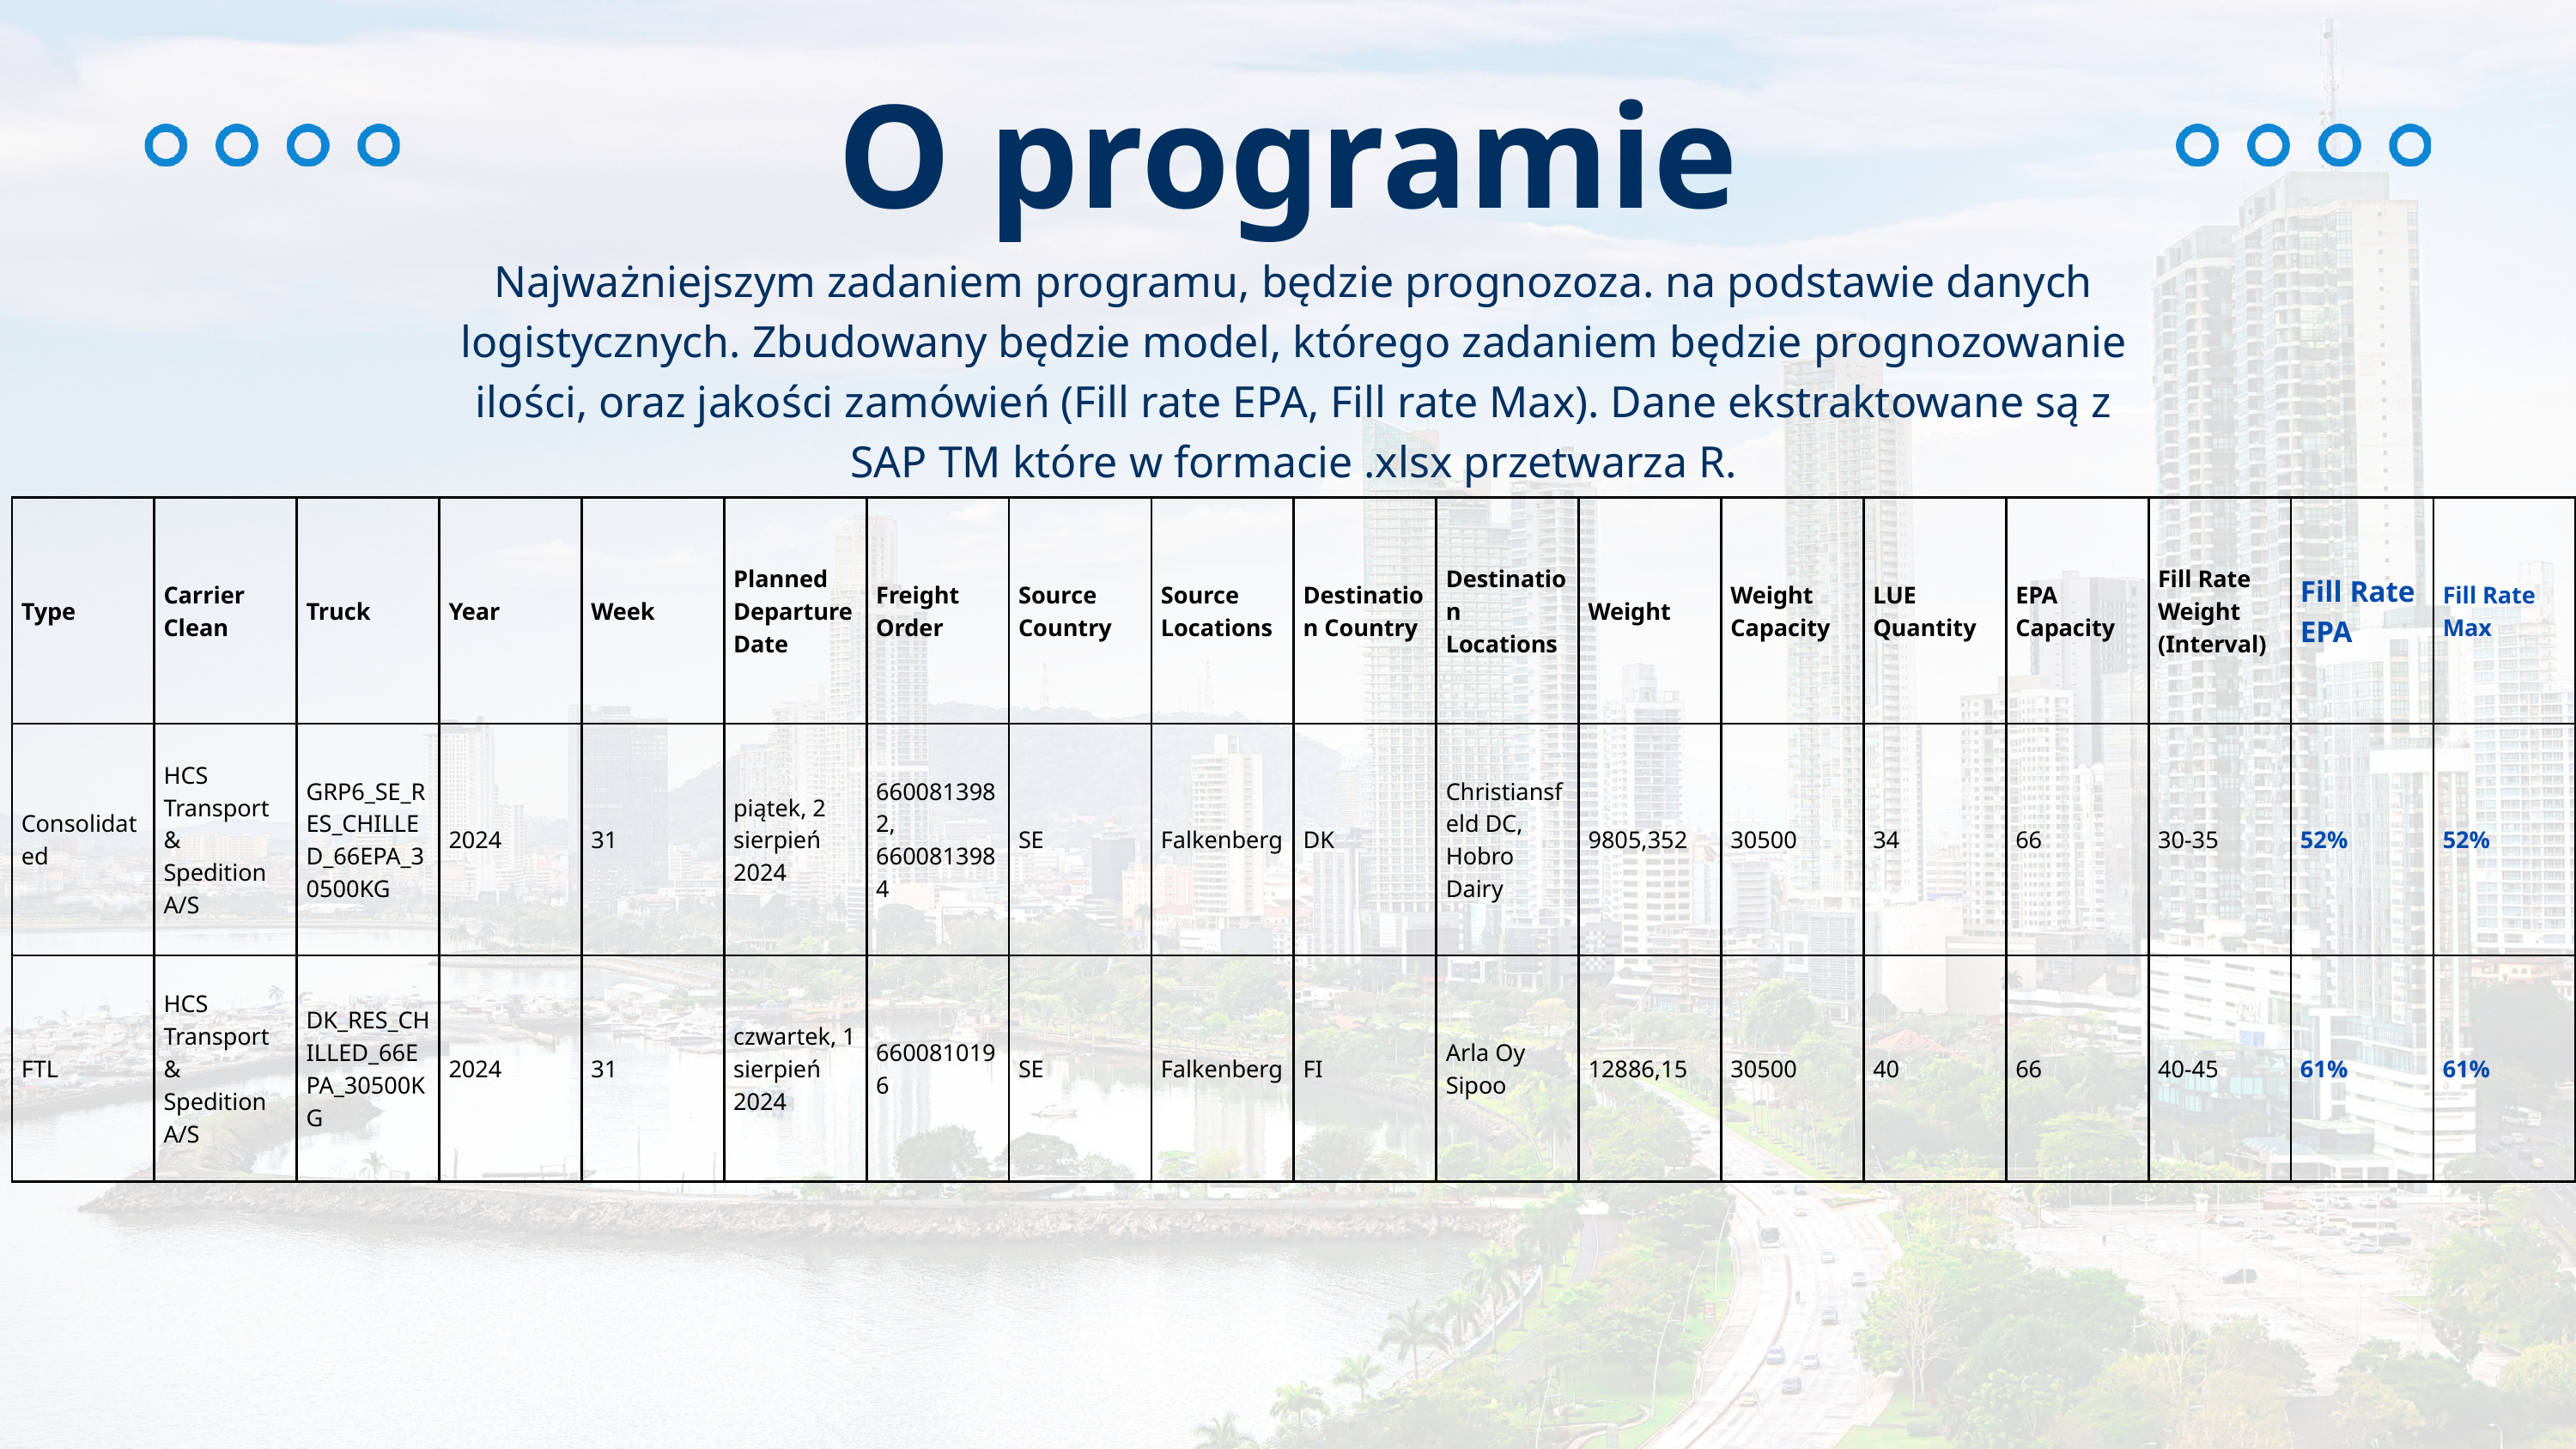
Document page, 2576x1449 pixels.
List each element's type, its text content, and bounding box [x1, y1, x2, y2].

text_box [144, 124, 400, 167]
table_cell HCS Transport & Spedition A/S [155, 956, 295, 1180]
table_cell SE [1010, 956, 1151, 1180]
table_cell 30500 [1722, 956, 1862, 1180]
table_header Type [13, 499, 153, 723]
table_header EPA Capacity [2008, 499, 2148, 723]
table_cell piątek, 2 sierpień 2024 [726, 724, 866, 955]
table_cell Falkenberg [1152, 956, 1292, 1180]
table_header Source Country [1010, 499, 1151, 723]
text_box [2176, 124, 2432, 167]
table_header Fill Rate Weight (Interval) [2150, 499, 2290, 723]
table_cell DK_RES_CHILLED_66EPA_30500KG [298, 956, 438, 1180]
table_cell 61% [2292, 956, 2433, 1180]
table_cell 6600813982, 6600813984 [868, 724, 1008, 955]
table_header Freight Order [868, 499, 1008, 723]
table_header Destination Country [1295, 499, 1435, 723]
table_cell 2024 [440, 956, 580, 1180]
table_cell Consolidated [13, 724, 153, 955]
table_cell 40-45 [2150, 956, 2290, 1180]
table_cell FTL [13, 956, 153, 1180]
table_cell 2024 [440, 724, 580, 955]
text_box O programie [646, 35, 1929, 237]
table_header Destination Locations [1437, 499, 1577, 723]
table_cell 31 [583, 956, 723, 1180]
table_cell 34 [1865, 724, 2005, 955]
table_cell HCS Transport & Spedition A/S [155, 724, 295, 955]
table_cell 66 [2008, 956, 2148, 1180]
table_cell 30-35 [2150, 724, 2290, 955]
table_header Week [583, 499, 723, 723]
table_header Truck [298, 499, 438, 723]
table_cell 6600810196 [868, 956, 1008, 1180]
table_cell 31 [583, 724, 723, 955]
table_cell FI [1295, 956, 1435, 1180]
table_cell 52% [2292, 724, 2433, 955]
table_header LUE Quantity [1865, 499, 2005, 723]
table_cell 30500 [1722, 724, 1862, 955]
table_cell Arla Oy Sipoo [1437, 956, 1577, 1180]
table_cell DK [1295, 724, 1435, 955]
table_cell SE [1010, 724, 1151, 955]
text_box Najważniejszym zadaniem programu, będzie prognozoza. na podstawie danych logistycznych. Zbudowany będzie model, którego zadaniem będzie prognozowanie ilości, oraz jakości zamówień (Fill rate EPA, Fill rate Max). Dane ekstraktowane są z SAP TM które w formacie .xlsx przetwarza R. [440, 246, 2148, 487]
table_cell GRP6_SE_RES_CHILLED_66EPA_30500KG [298, 724, 438, 955]
table_cell 66 [2008, 724, 2148, 955]
table_header Fill Rate EPA [2292, 499, 2433, 723]
table_header Weight [1580, 499, 1720, 723]
table_cell Falkenberg [1152, 724, 1292, 955]
table_cell 40 [1865, 956, 2005, 1180]
table_cell 9805,352 [1580, 724, 1720, 955]
table_cell 61% [2434, 956, 2574, 1180]
table_cell 52% [2434, 724, 2574, 955]
text_box [0, 0, 2576, 1449]
table_cell Christiansfeld DC, Hobro Dairy [1437, 724, 1577, 955]
table_header Year [440, 499, 580, 723]
table_header Weight Capacity [1722, 499, 1862, 723]
table_header Fill Rate Max [2434, 499, 2574, 723]
table_header Carrier Clean [155, 499, 295, 723]
table_cell czwartek, 1 sierpień 2024 [726, 956, 866, 1180]
table_header Planned Departure Date [726, 499, 866, 723]
table_cell 12886,15 [1580, 956, 1720, 1180]
table_header Source Locations [1152, 499, 1292, 723]
